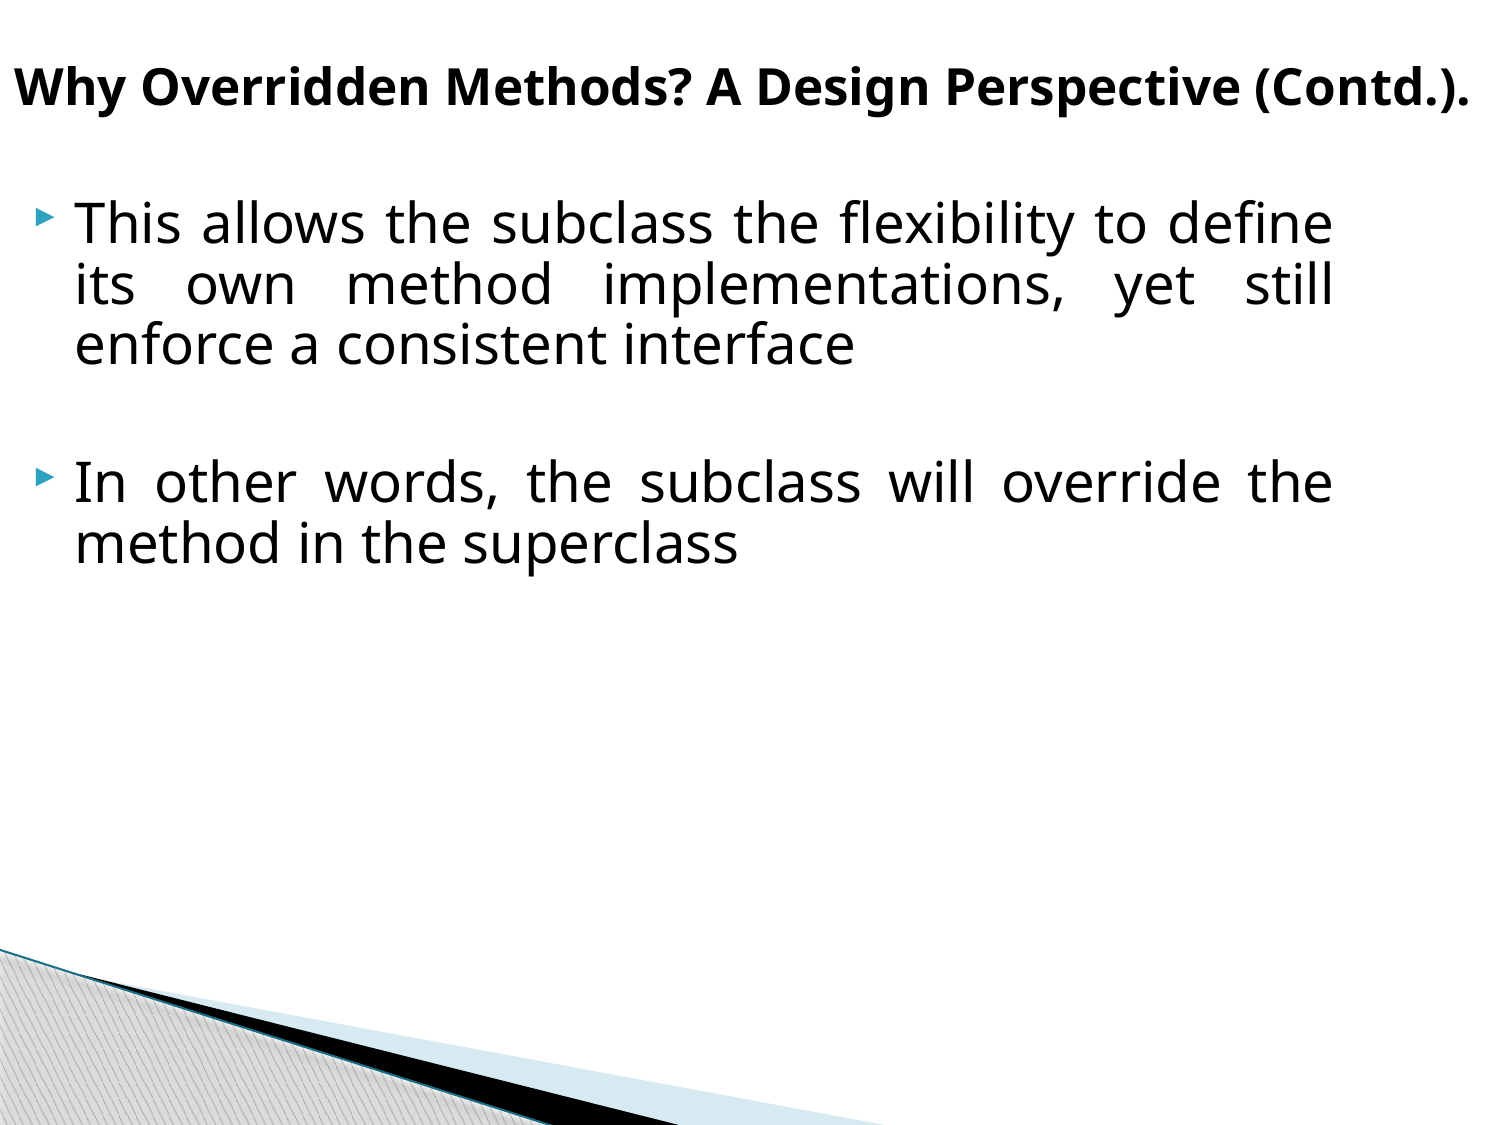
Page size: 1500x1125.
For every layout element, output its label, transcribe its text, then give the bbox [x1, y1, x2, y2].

list This allows the subclass the flexibility to define its own method implementations, yet still enforce a consistent interface In other words, the subclass will override the method in the superclass [0, 187, 1350, 1013]
title Why Overridden Methods? A Design Perspective (Contd.). [0, 45, 1500, 126]
